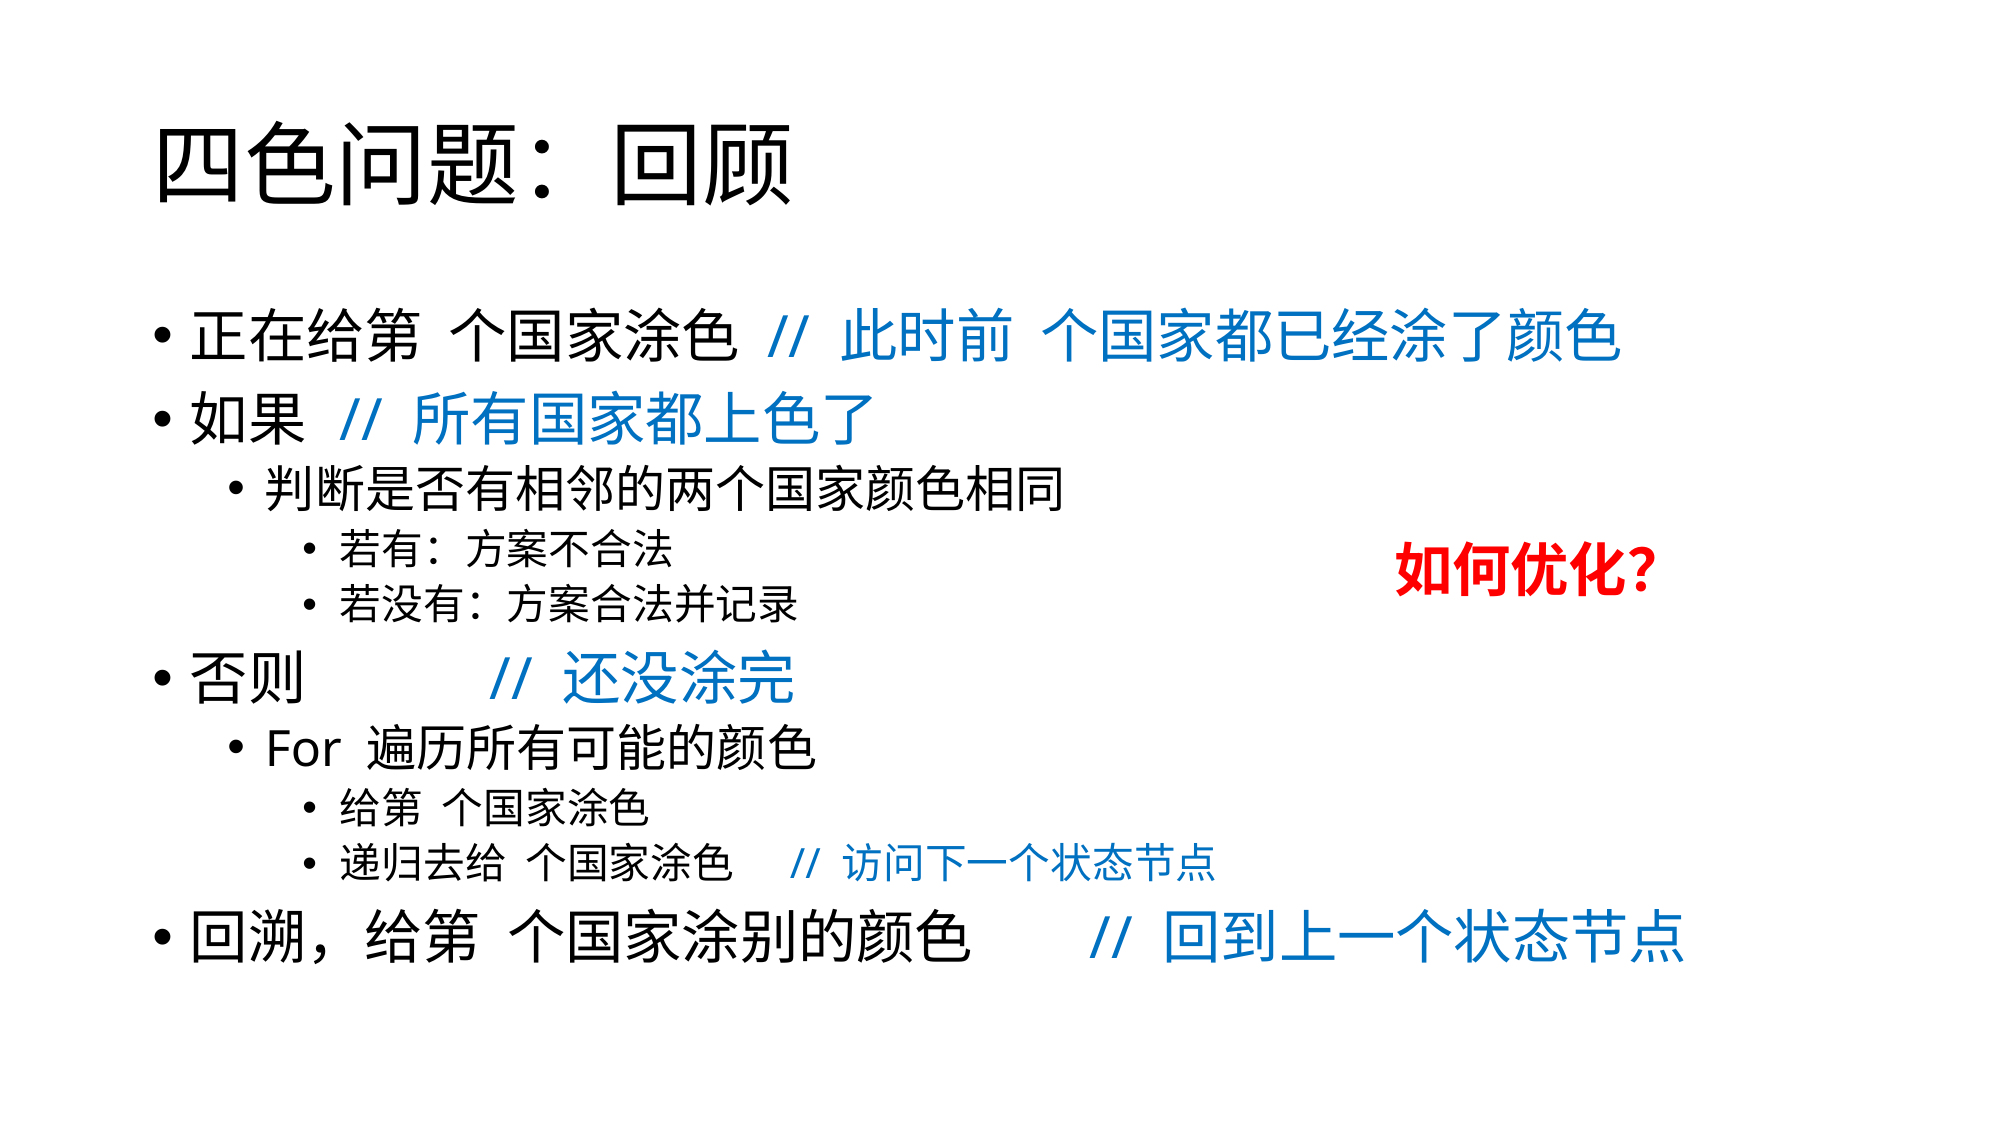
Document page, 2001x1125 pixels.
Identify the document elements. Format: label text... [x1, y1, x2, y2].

text_box 如何优化？ [1379, 525, 1680, 611]
title 四色问题：回顾 [137, 59, 1863, 278]
